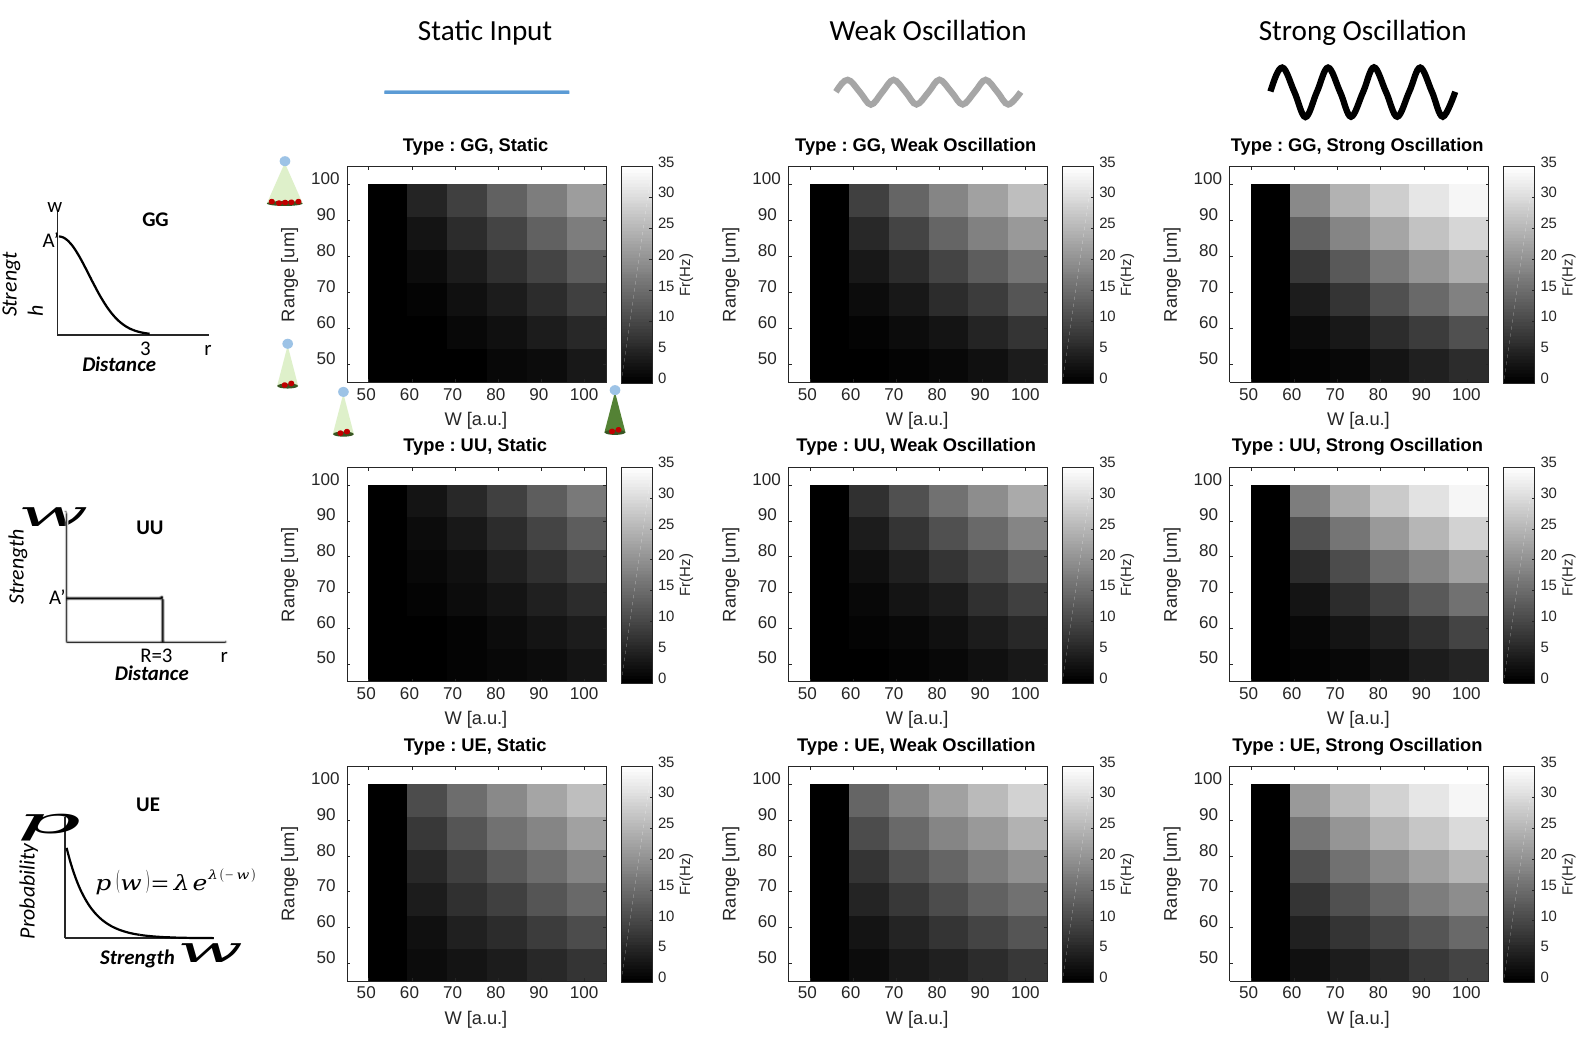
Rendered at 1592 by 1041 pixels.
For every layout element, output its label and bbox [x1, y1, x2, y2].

text_box [0, 3, 1592, 1041]
